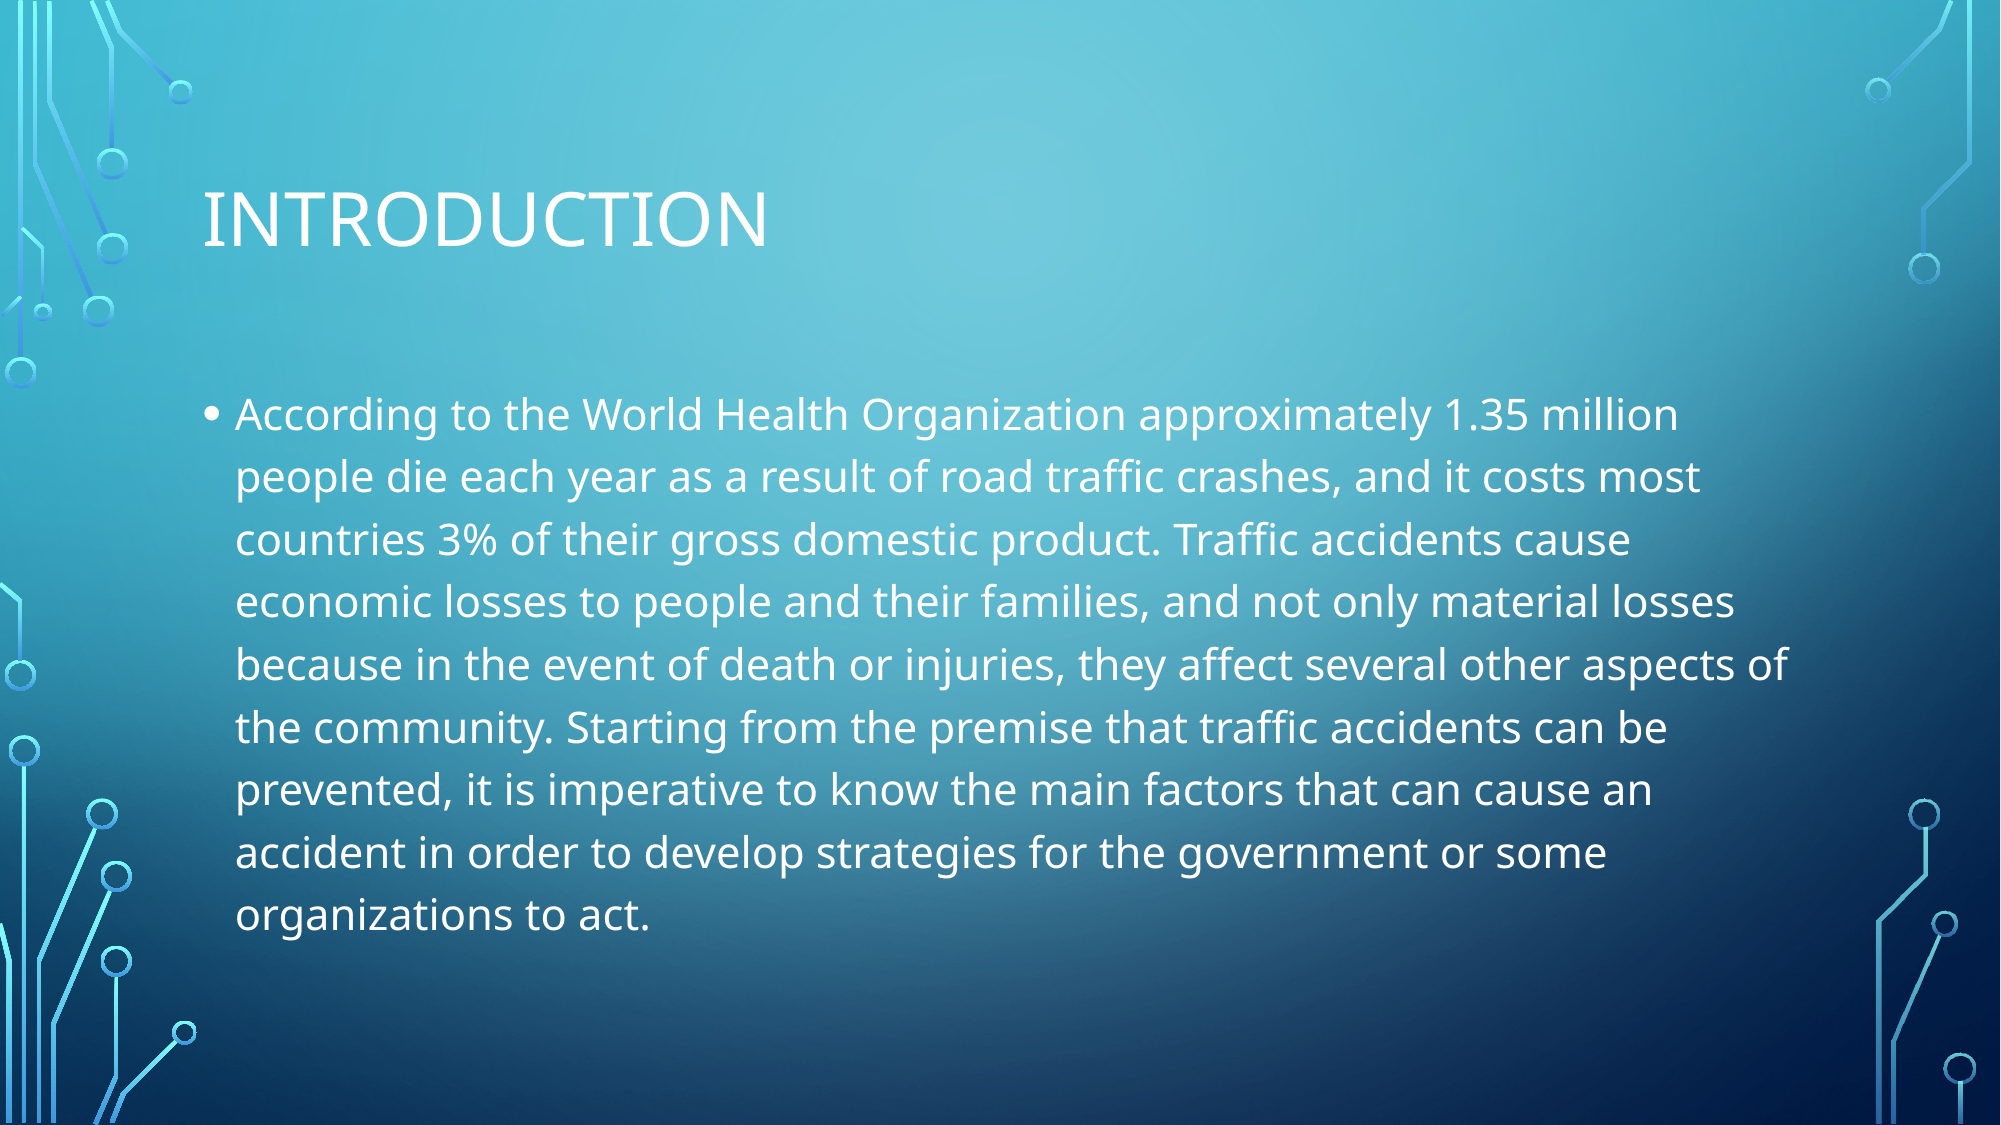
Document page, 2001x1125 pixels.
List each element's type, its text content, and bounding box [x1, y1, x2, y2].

list According to the World Health Organization approximately 1.35 million people die each year as a result of road traffic crashes, and it costs most countries 3% of their gross domestic product. Traffic accidents cause economic losses to people and their families, and not only material losses because in the event of death or injuries, they affect several other aspects of the community. Starting from the premise that traffic accidents can be prevented, it is imperative to know the main factors that can cause an accident in order to develop strategies for the government or some organizations to act. [187, 369, 1813, 950]
title Introduction [187, 101, 1813, 344]
